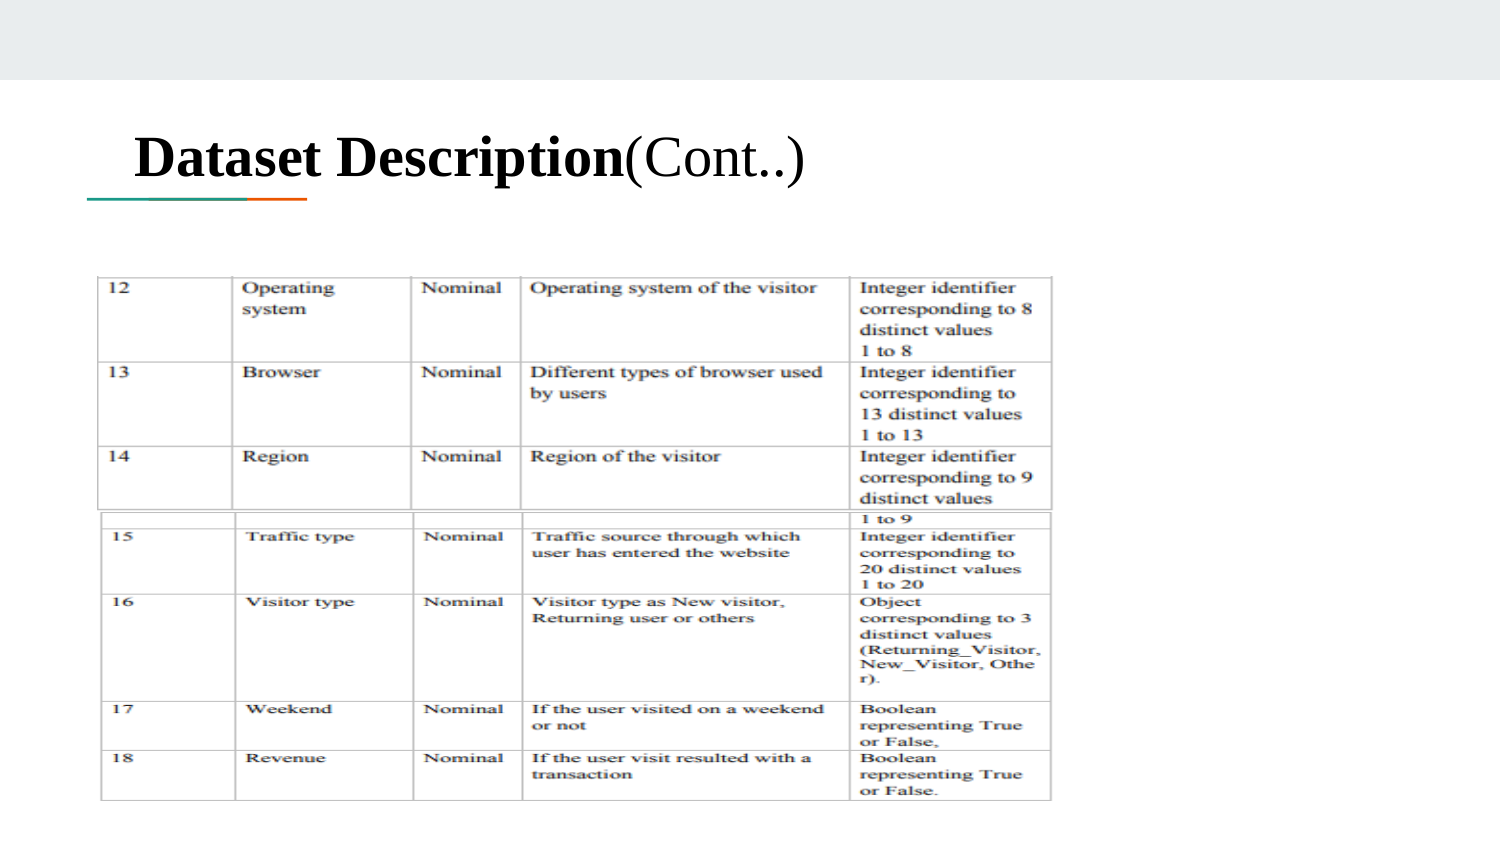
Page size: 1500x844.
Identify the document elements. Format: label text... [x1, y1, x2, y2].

title Dataset Description(Cont..) [119, 103, 1381, 192]
picture [97, 276, 1058, 803]
